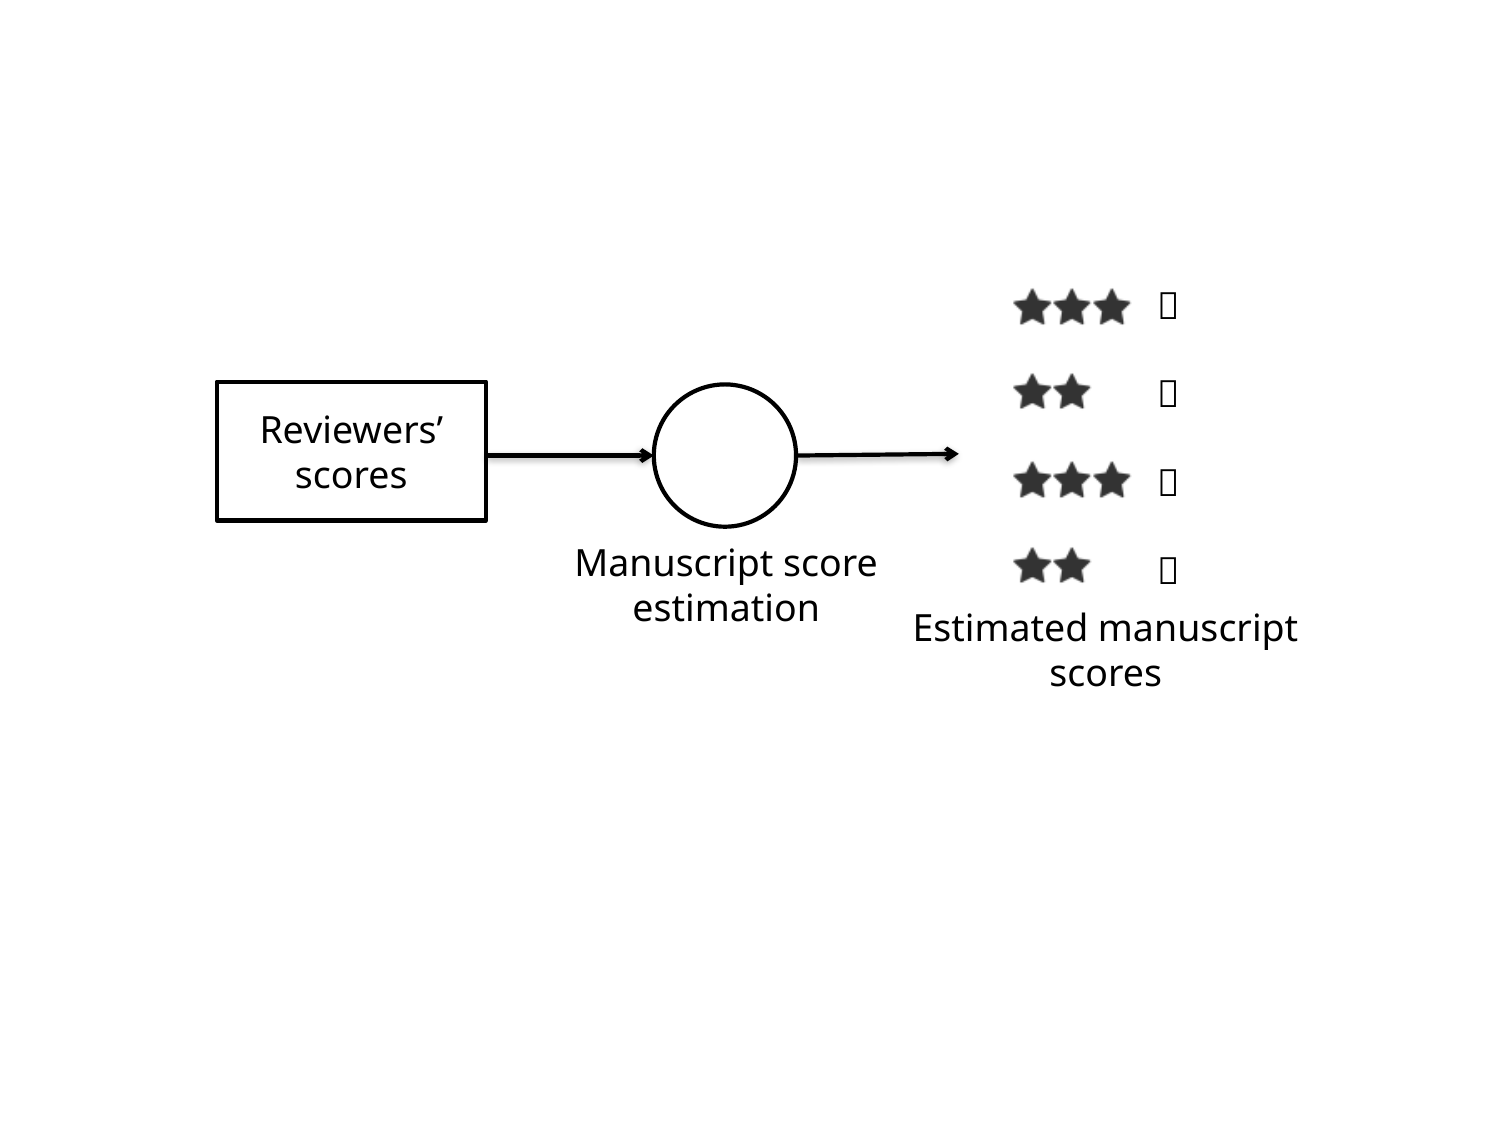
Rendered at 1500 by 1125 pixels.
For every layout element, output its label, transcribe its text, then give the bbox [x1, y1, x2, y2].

picture [1012, 284, 1133, 328]
text_box  [1142, 362, 1195, 423]
picture [1012, 542, 1093, 586]
picture [1012, 368, 1093, 413]
text_box Estimated manuscript scores [897, 596, 1314, 702]
text_box Reviewers’ scores [215, 380, 488, 523]
text_box  [1142, 539, 1195, 596]
text_box  [1142, 451, 1195, 511]
picture [1012, 457, 1133, 501]
text_box [651, 382, 799, 529]
text_box Manuscript score estimation [559, 531, 893, 637]
text_box  [1142, 274, 1195, 334]
